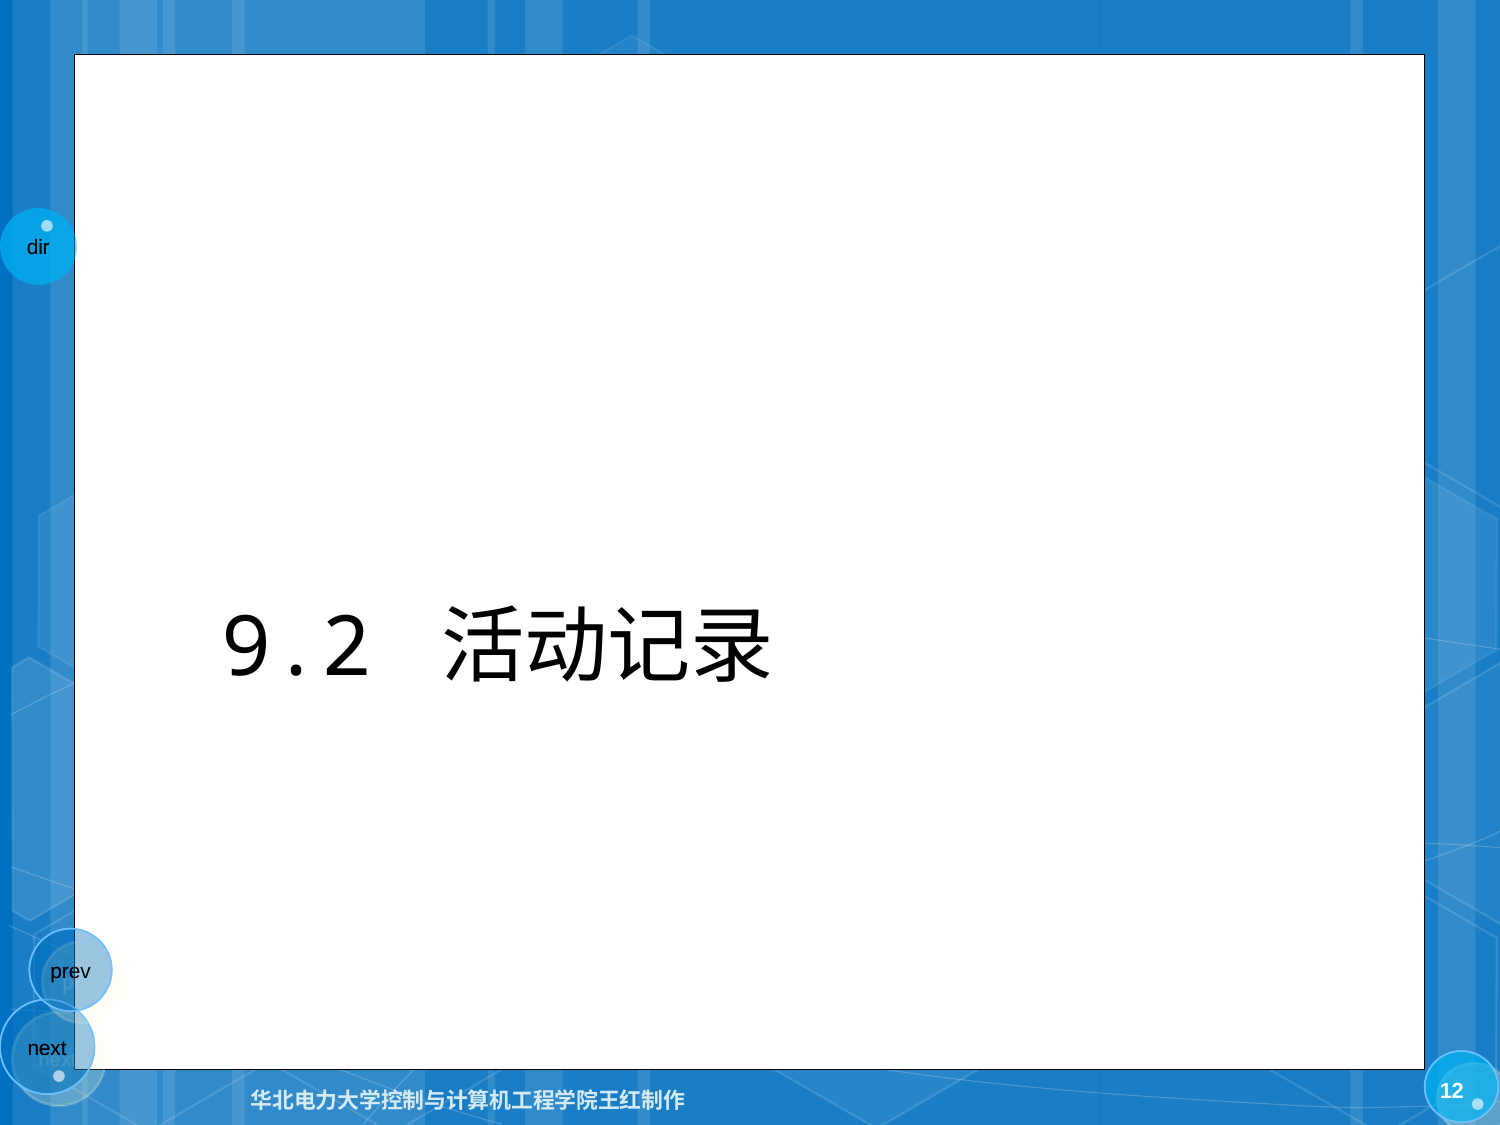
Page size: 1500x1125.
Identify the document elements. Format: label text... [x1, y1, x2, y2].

footer 华北电力大学控制与计算机工程学院王红制作 [143, 1069, 701, 1125]
title 9.2 活动记录 [206, 475, 1296, 700]
slide_number 12 [1424, 1060, 1495, 1121]
